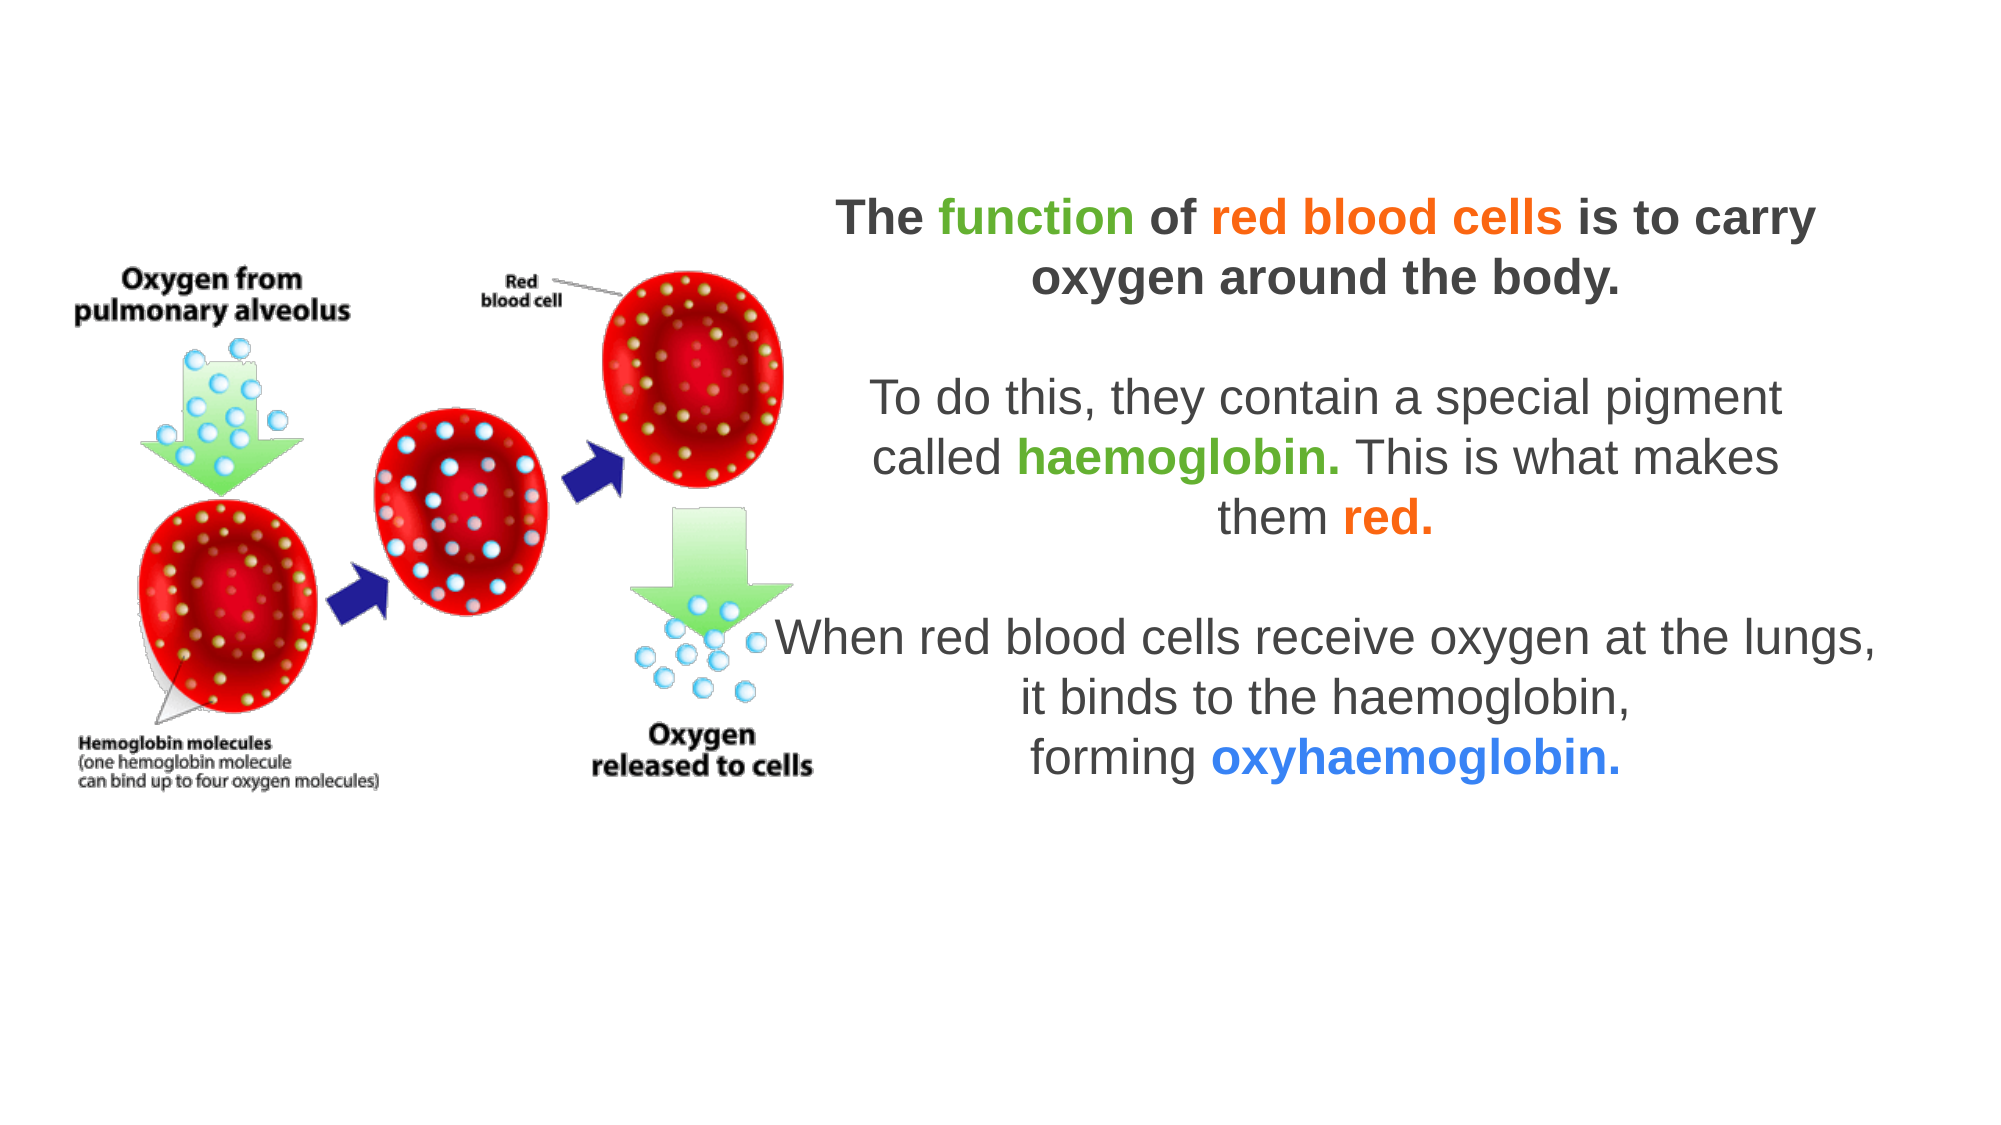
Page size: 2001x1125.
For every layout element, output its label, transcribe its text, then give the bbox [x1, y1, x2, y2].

text_box The function of red blood cells is to carry oxygen around the body. To do this, they contain a special pigment called haemoglobin. This is what makes them red. When red blood cells receive oxygen at the lungs, it binds to the haemoglobin, forming oxyhaemoglobin. [754, 177, 1898, 792]
picture [52, 240, 834, 822]
